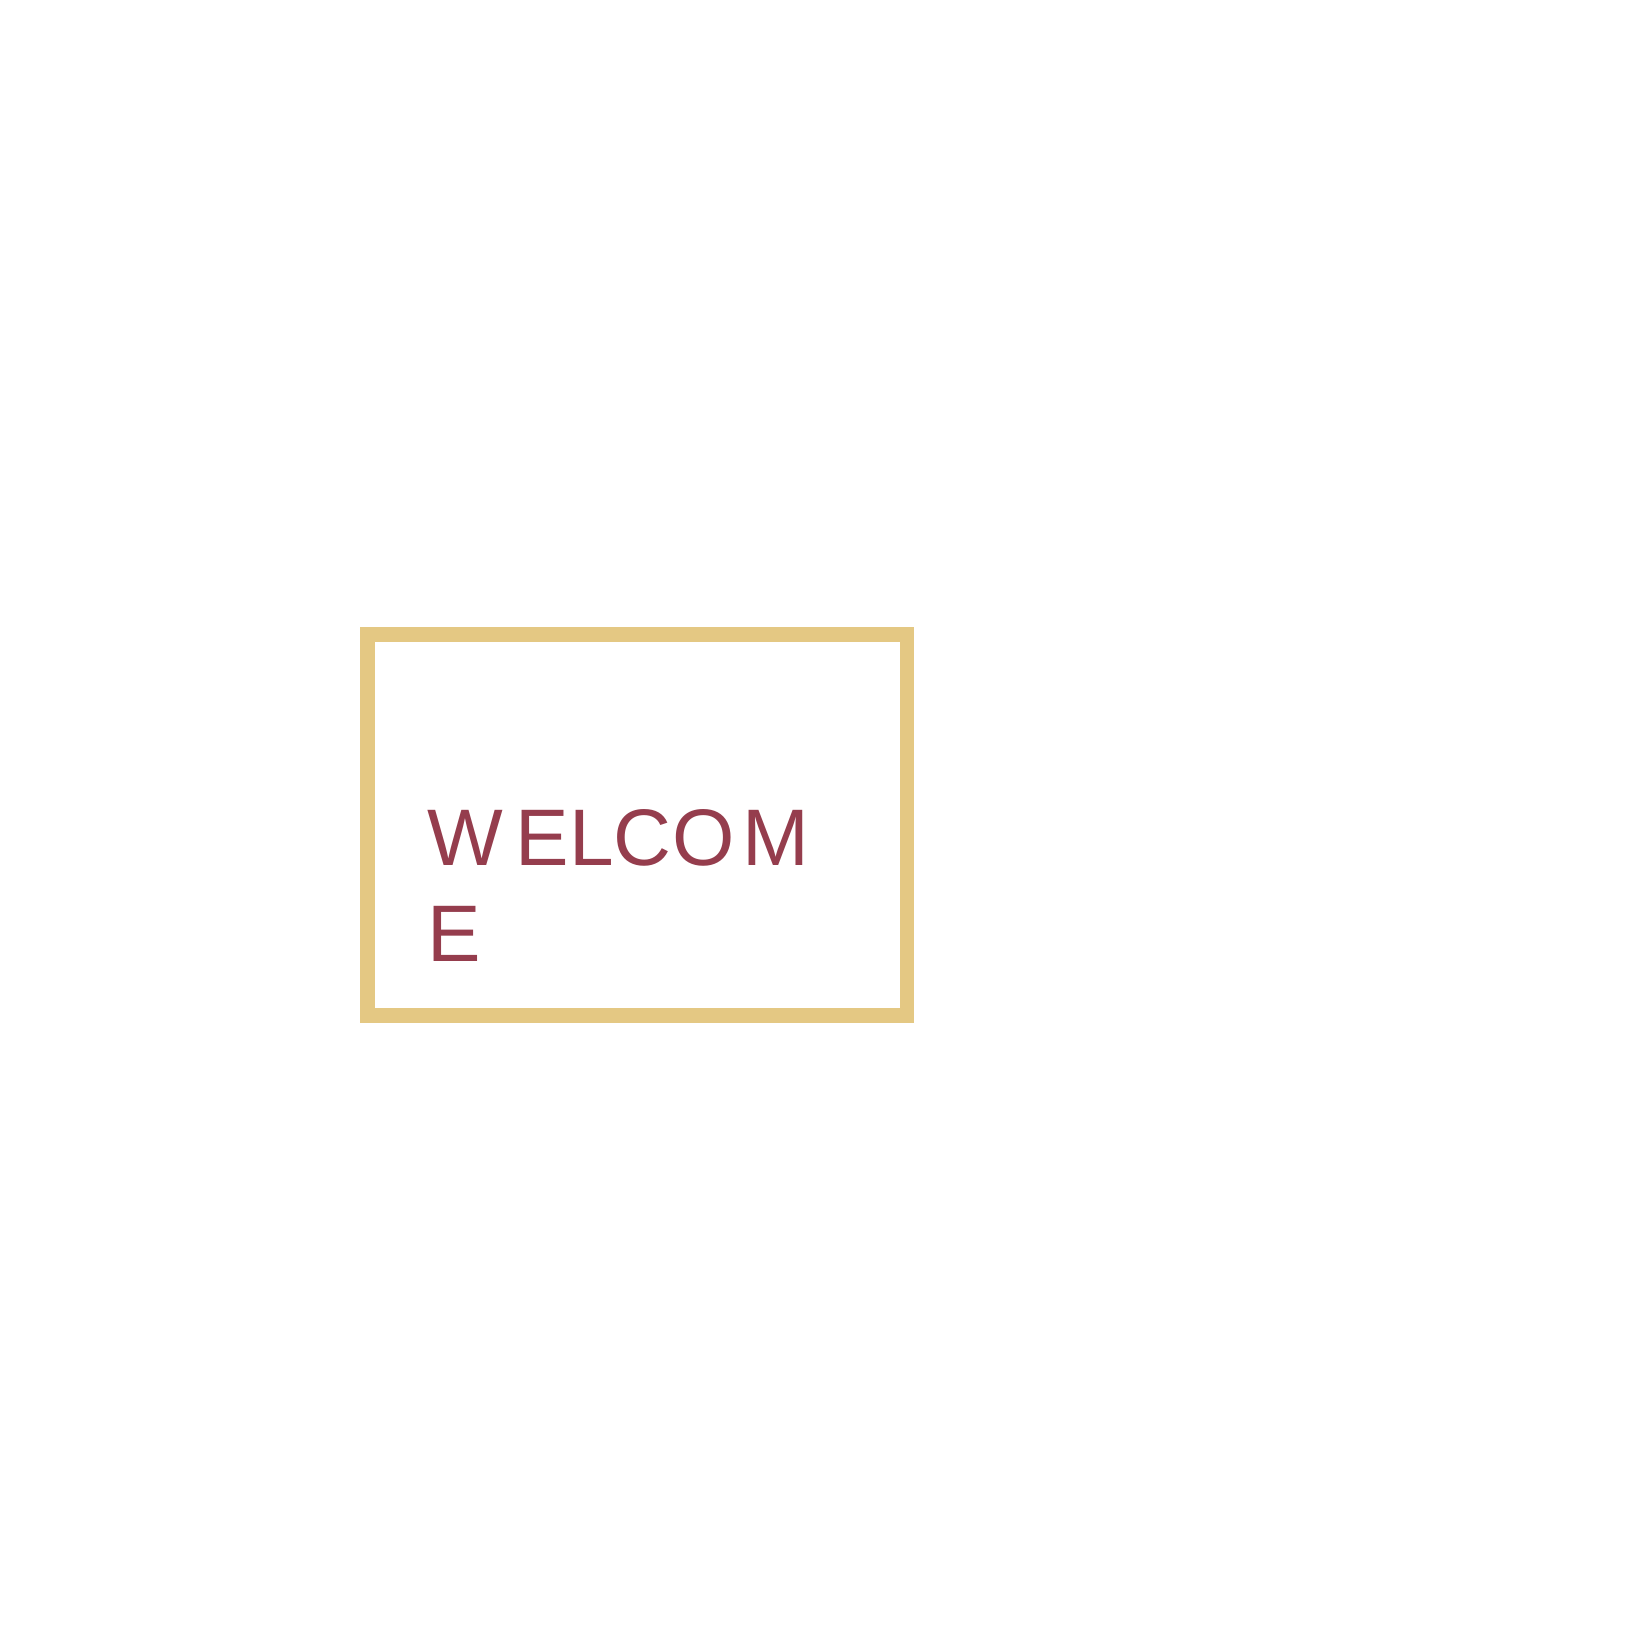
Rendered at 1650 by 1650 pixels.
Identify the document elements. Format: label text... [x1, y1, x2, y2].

text_box WELCOME [424, 784, 864, 978]
